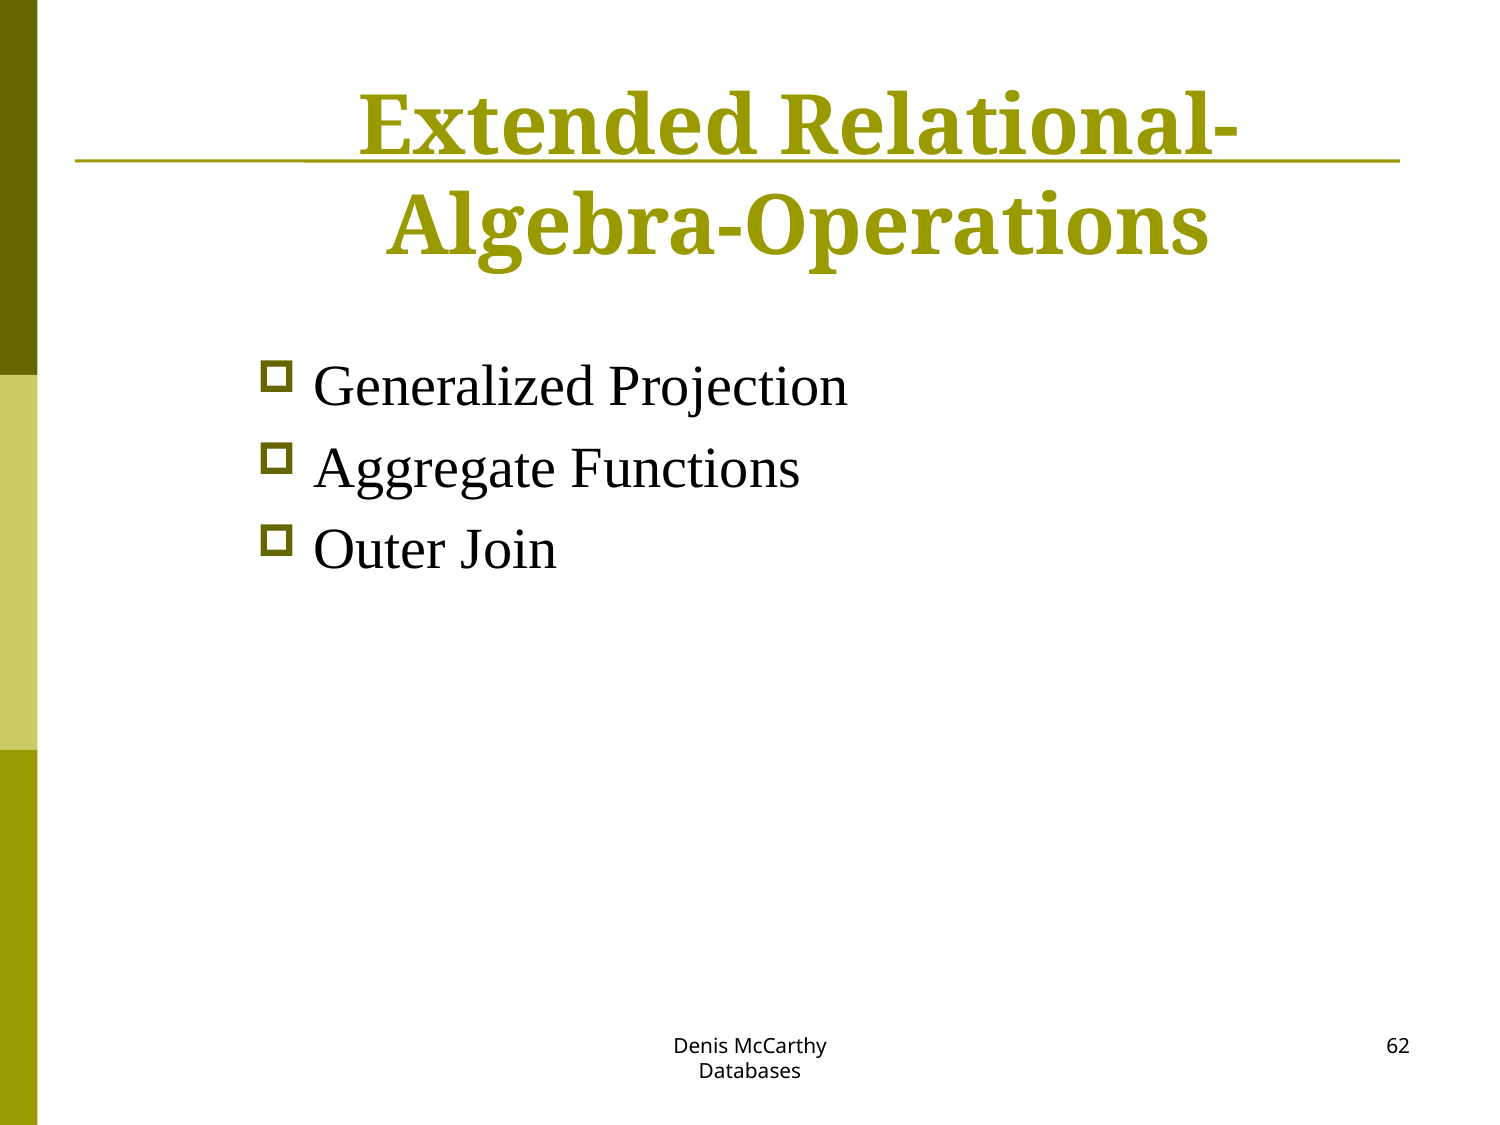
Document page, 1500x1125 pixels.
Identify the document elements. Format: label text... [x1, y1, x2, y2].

title Extended Relational-Algebra-Operations [182, 175, 1416, 280]
slide_number 62 [1074, 1024, 1426, 1101]
footer Denis McCarthy Databases [512, 1024, 988, 1101]
list Generalized Projection Aggregate Functions Outer Join [241, 339, 1200, 988]
